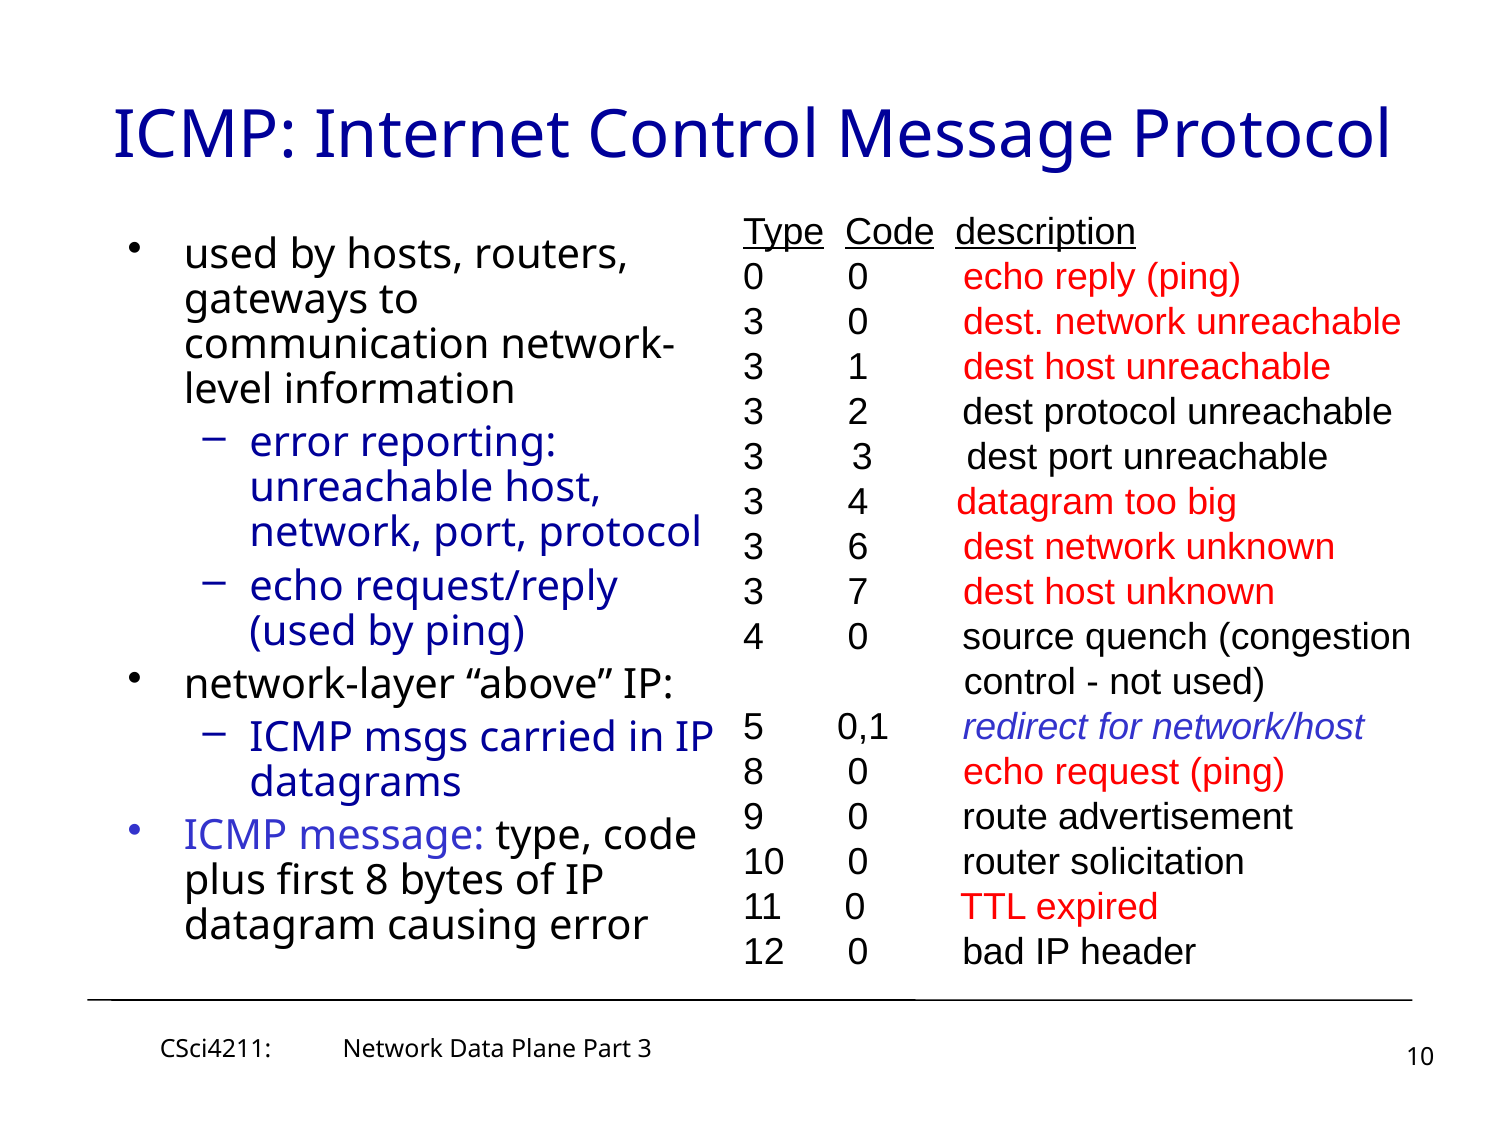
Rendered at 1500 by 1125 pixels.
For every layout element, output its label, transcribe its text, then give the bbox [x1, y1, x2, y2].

list used by hosts, routers, gateways to communication network-level information error reporting: unreachable host, network, port, protocol echo request/reply (used by ping) network-layer “above” IP: ICMP msgs carried in IP datagrams ICMP message: type, code plus first 8 bytes of IP datagram causing error [112, 224, 728, 988]
slide_number 10 [1176, 1033, 1500, 1108]
text_box Type Code description 0 0 echo reply (ping) 3 0 dest. network unreachable 3 1 dest host unreachable 3 2 dest protocol unreachable 3 dest port unreachable 3 4 datagram too big 3 6 dest network unknown 3 7 dest host unknown 4 0 source quench (congestion control - not used) 5 0,1 redirect for network/host 8 0 echo request (ping) 9 0 route advertisement 10 0 router solicitation 11 0 TTL expired 12 0 bad IP header [728, 199, 1428, 1025]
footer CSci4211: Network Data Plane Part 3 [112, 1025, 700, 1075]
title ICMP: Internet Control Message Protocol [87, 37, 1421, 225]
